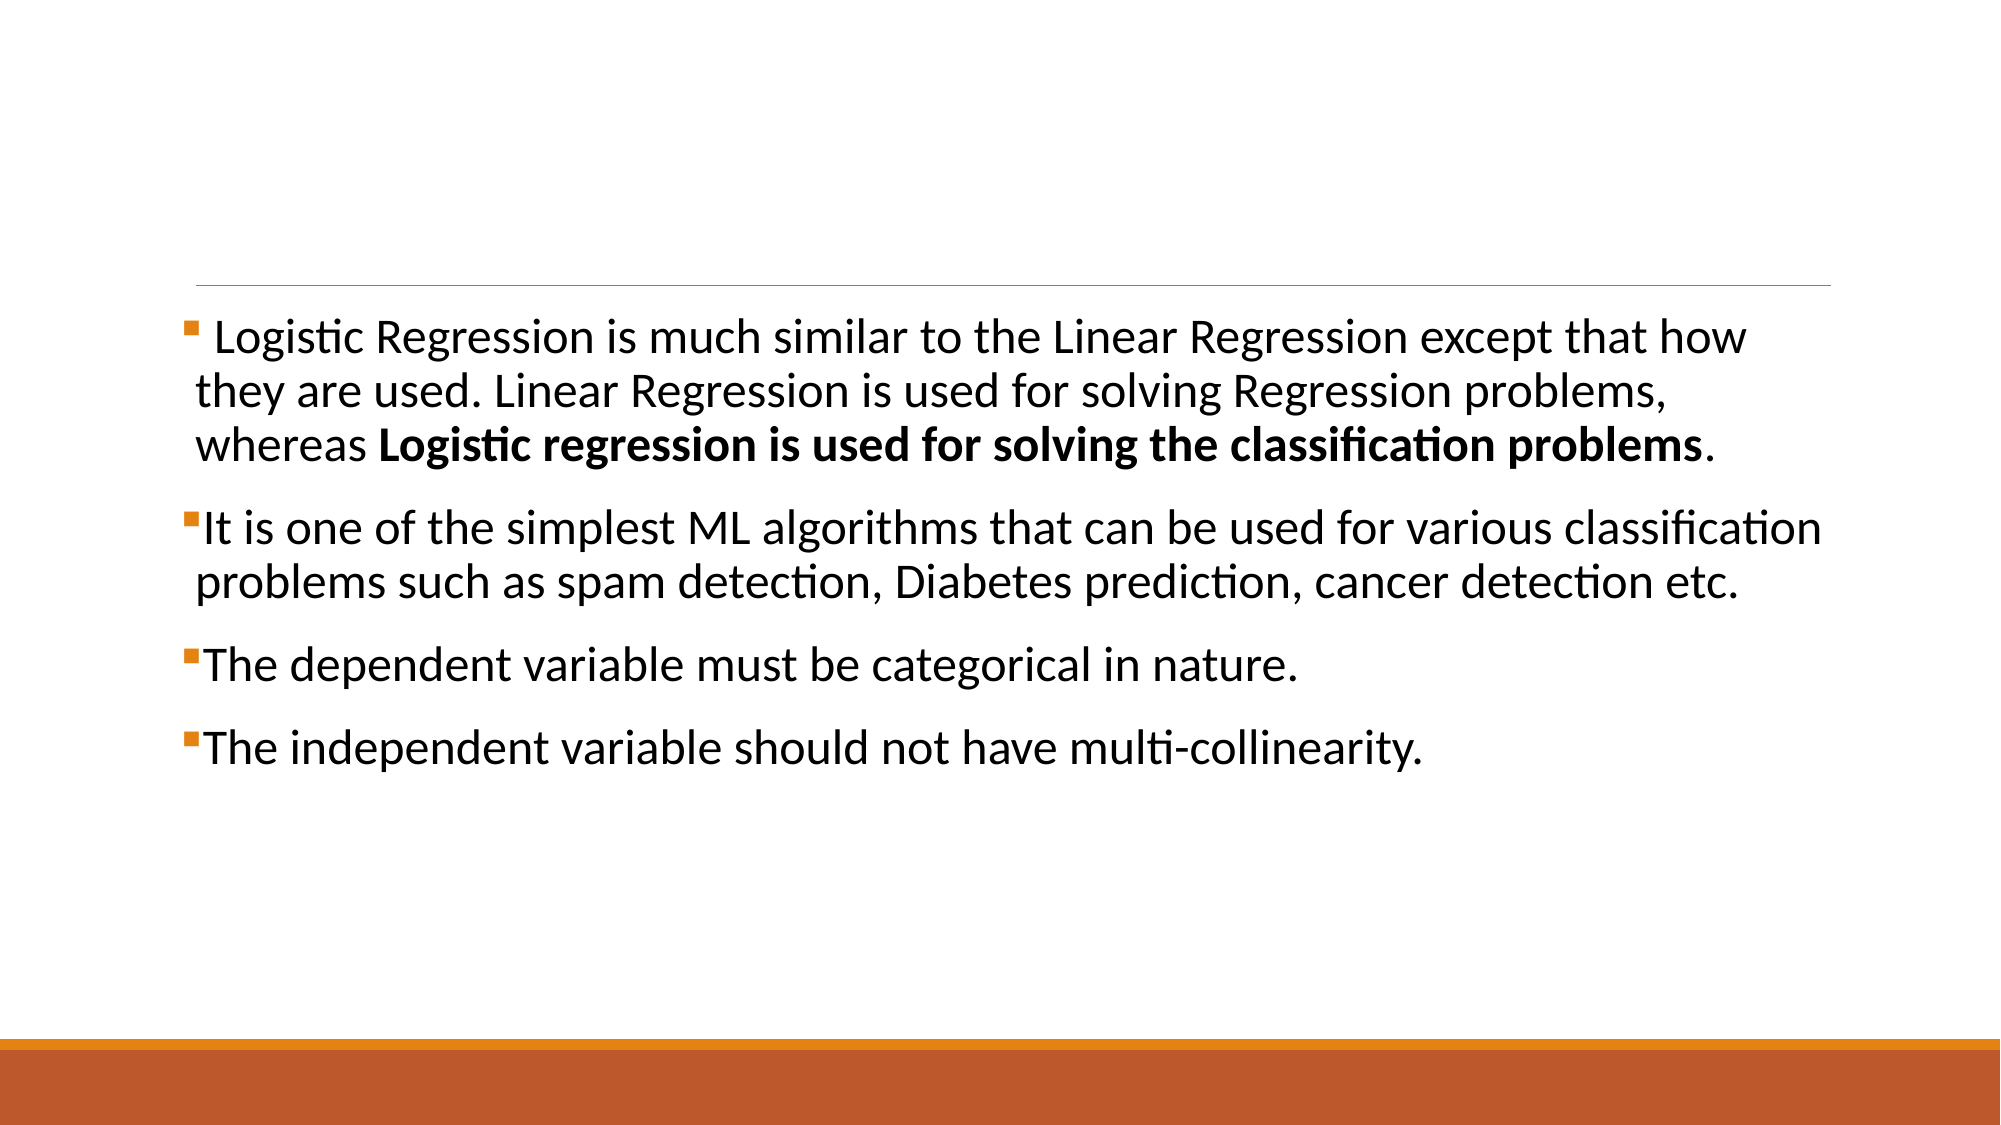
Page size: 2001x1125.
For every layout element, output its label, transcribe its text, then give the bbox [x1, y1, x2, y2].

list Logistic Regression is much similar to the Linear Regression except that how they are used. Linear Regression is used for solving Regression problems, whereas Logistic regression is used for solving the classification problems. It is one of the simplest ML algorithms that can be used for various classification problems such as spam detection, Diabetes prediction, cancer detection etc. The dependent variable must be categorical in nature. The independent variable should not have multi-collinearity. [180, 302, 1830, 963]
